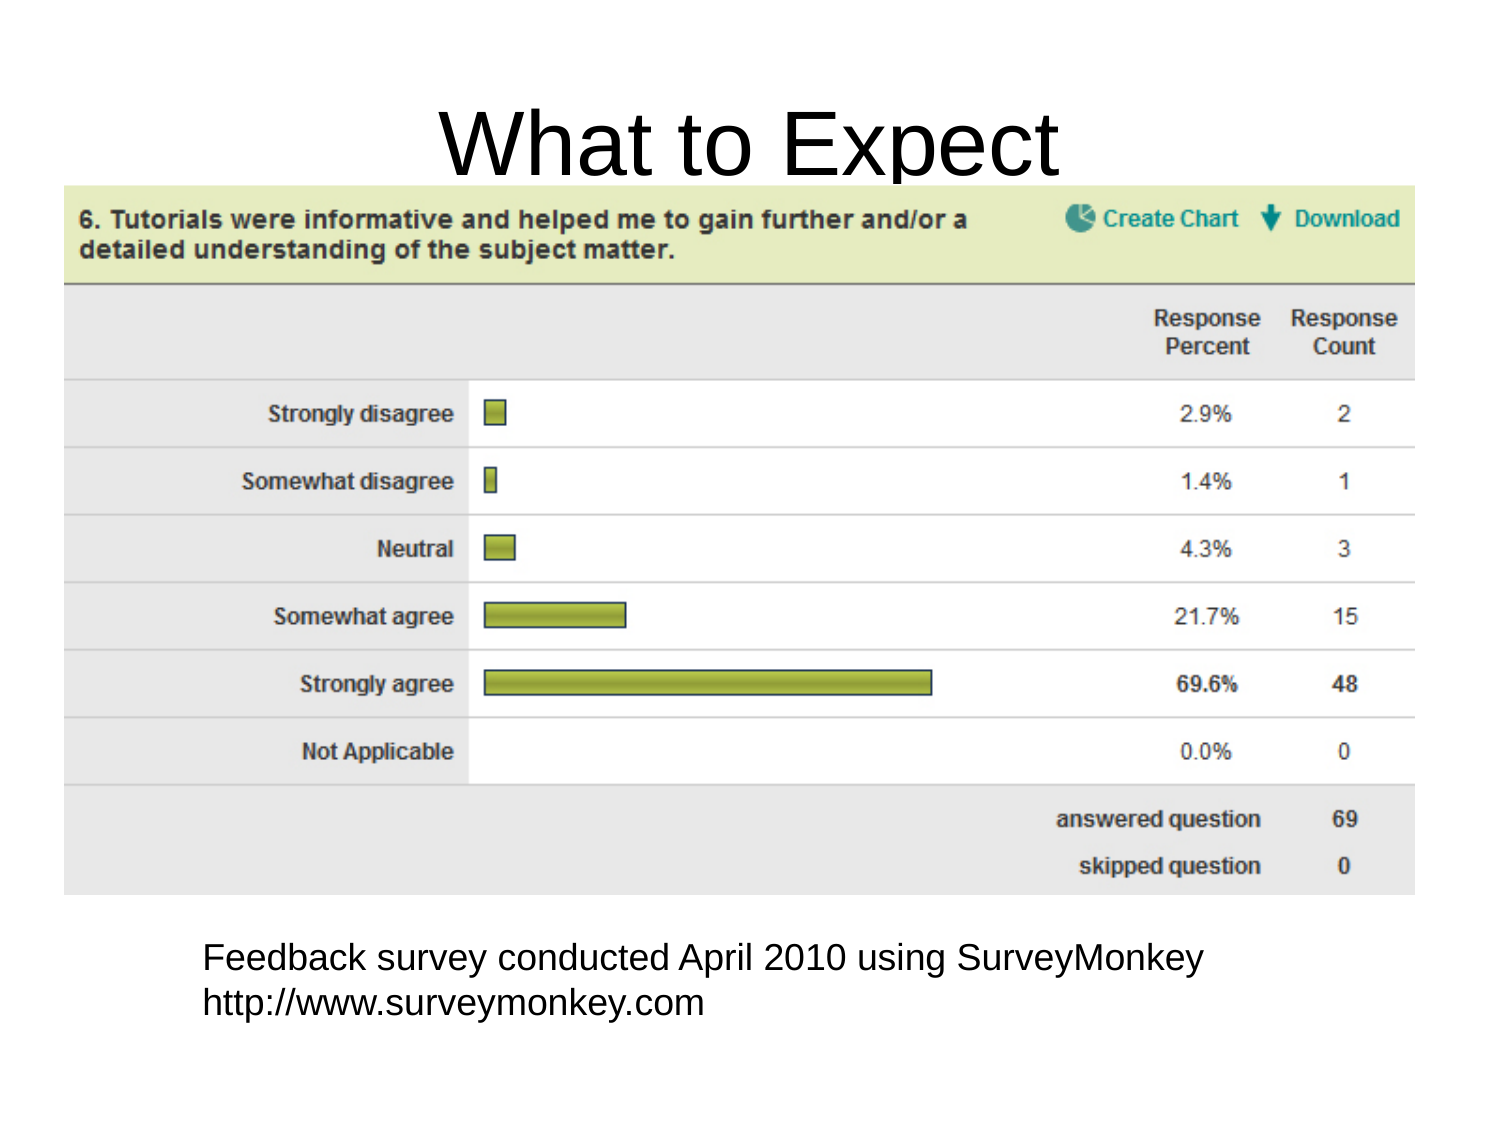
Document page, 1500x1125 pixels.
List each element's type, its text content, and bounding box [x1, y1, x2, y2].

title What to Expect [74, 44, 1426, 233]
text_box Feedback survey conducted April 2010 using SurveyMonkey http://www.surveymonkey.com [187, 925, 1325, 1031]
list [64, 184, 1416, 896]
